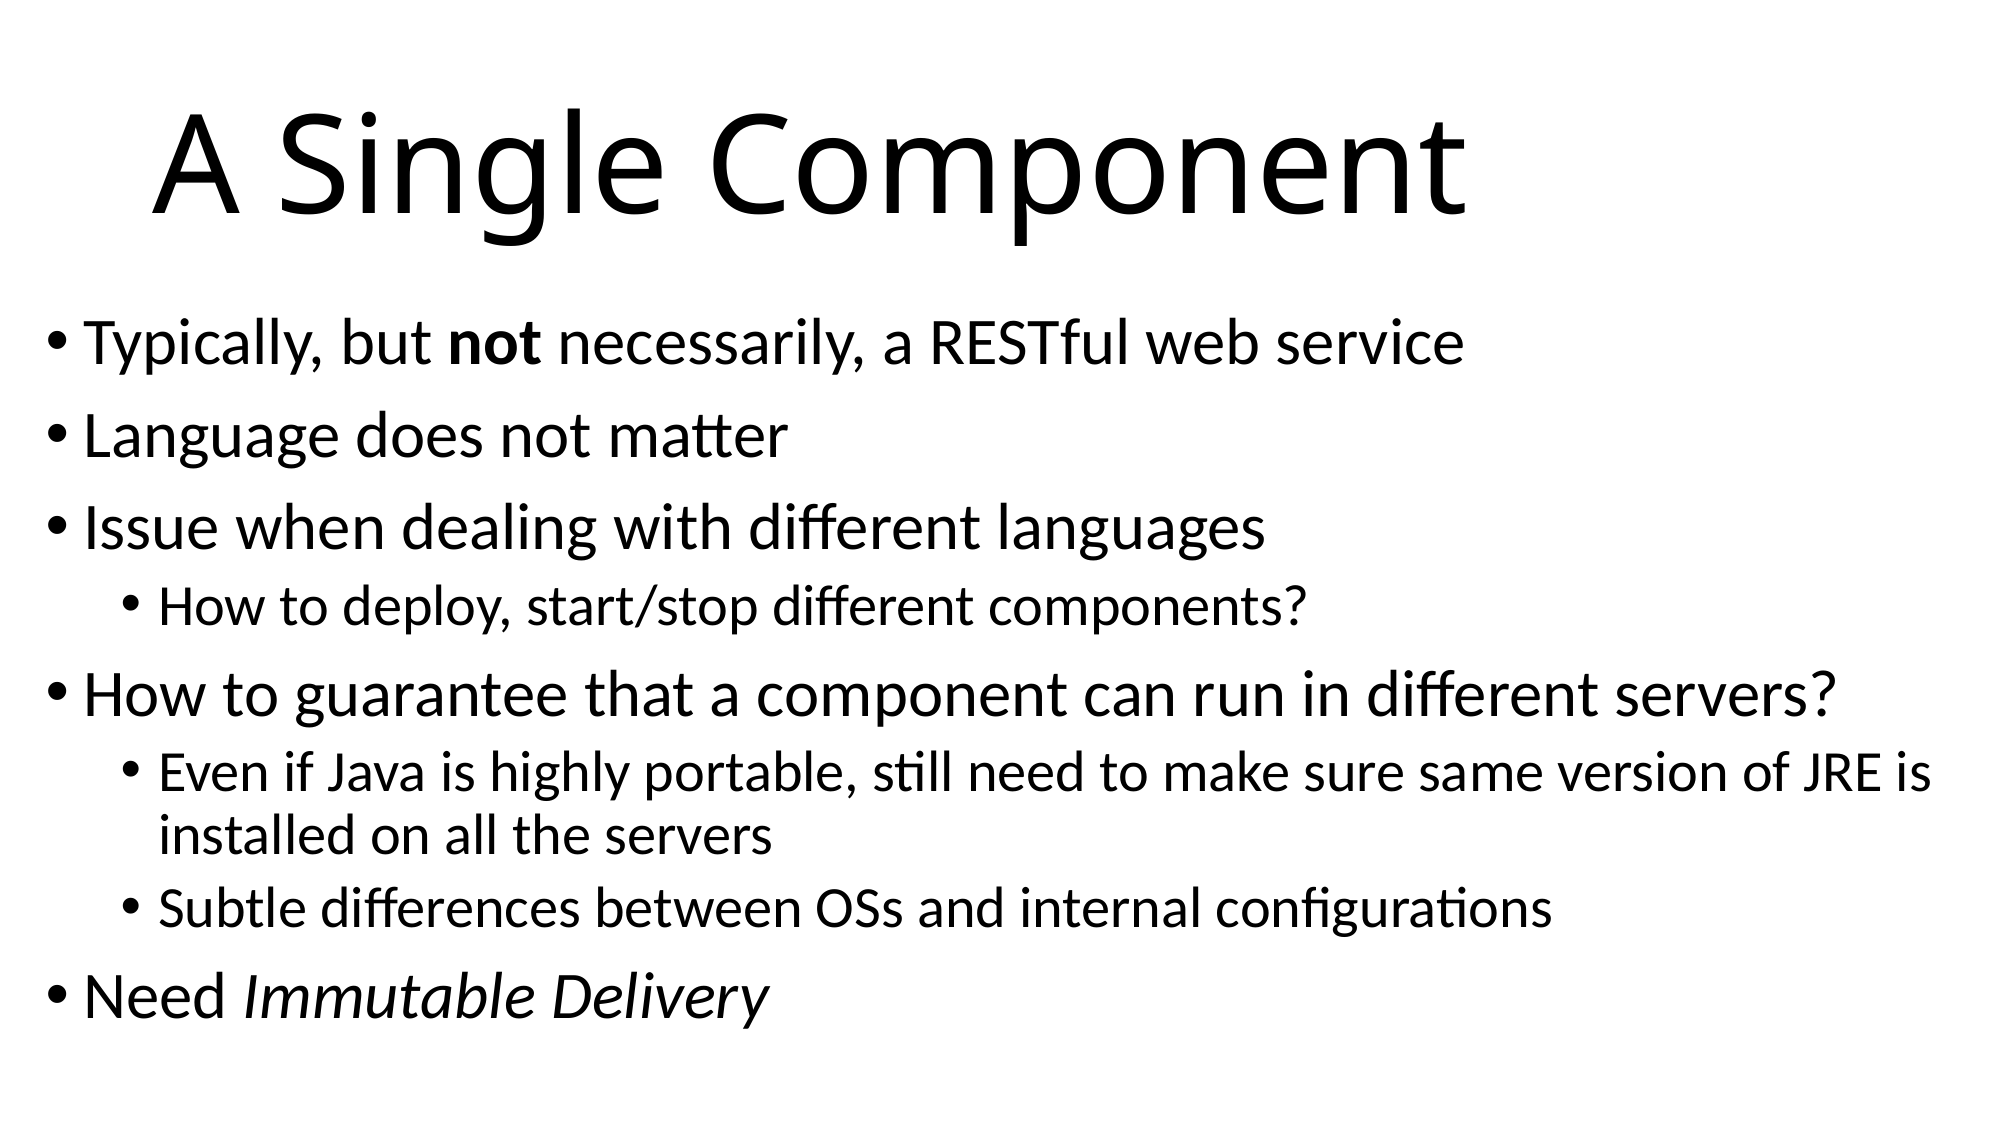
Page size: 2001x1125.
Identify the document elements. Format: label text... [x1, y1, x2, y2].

title A Single Component [137, 59, 1863, 278]
list Typically, but not necessarily, a RESTful web service Language does not matter Issue when dealing with different languages How to deploy, start/stop different components? How to guarantee that a component can run in different servers? Even if Java is highly portable, still need to make sure same version of JRE is installed on all the servers Subtle differences between OSs and internal configurations Need Immutable Delivery [30, 299, 1968, 1084]
